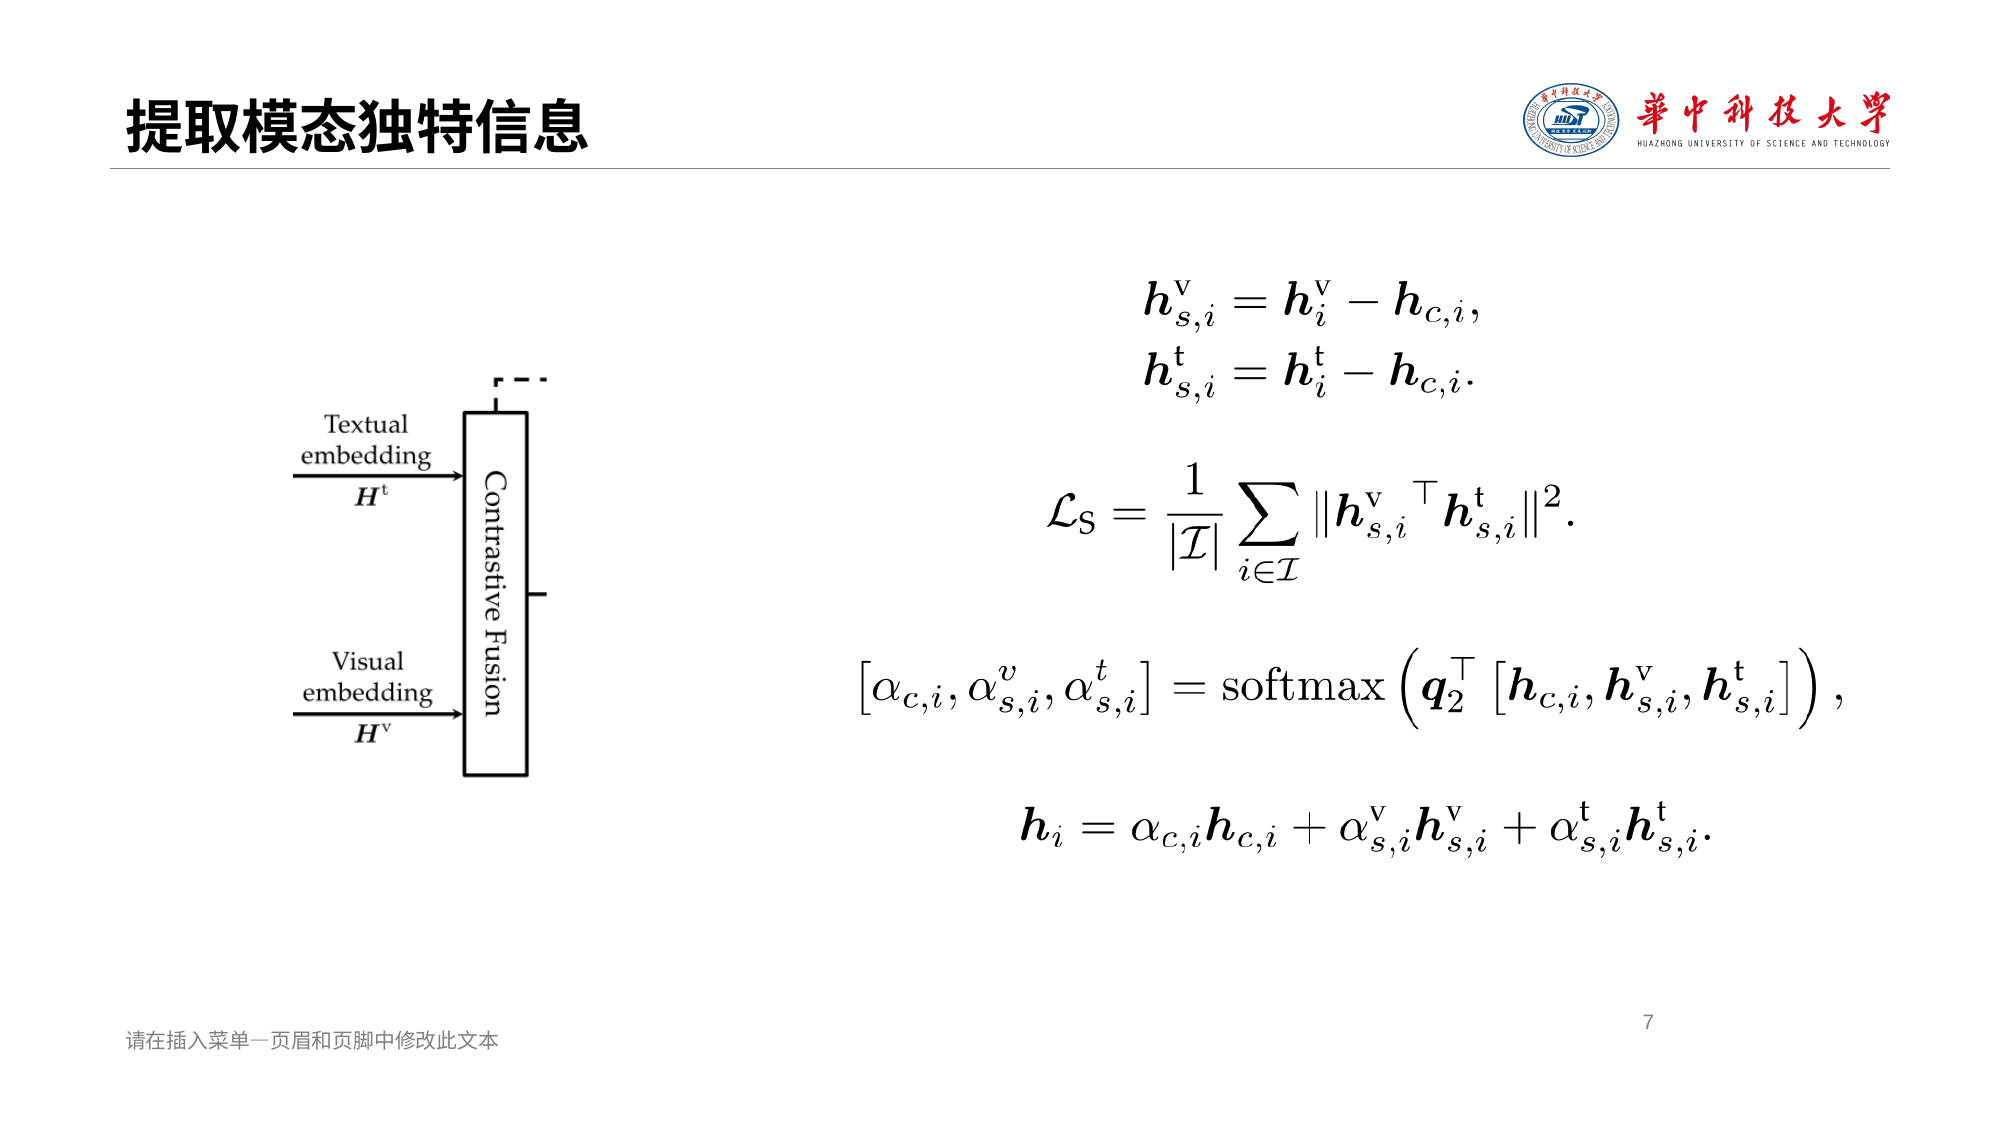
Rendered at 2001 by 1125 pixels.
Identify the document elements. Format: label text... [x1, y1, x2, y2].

picture [790, 791, 1870, 866]
title 提取模态独特信息 [109, 0, 1890, 169]
footer 请在插 入菜单—页眉和页脚中修改此文本 [109, 1023, 790, 1058]
picture [293, 292, 547, 901]
slide_number 7 [1192, 1004, 1670, 1039]
picture [735, 438, 1815, 607]
picture [735, 260, 1815, 407]
picture [810, 627, 1890, 752]
